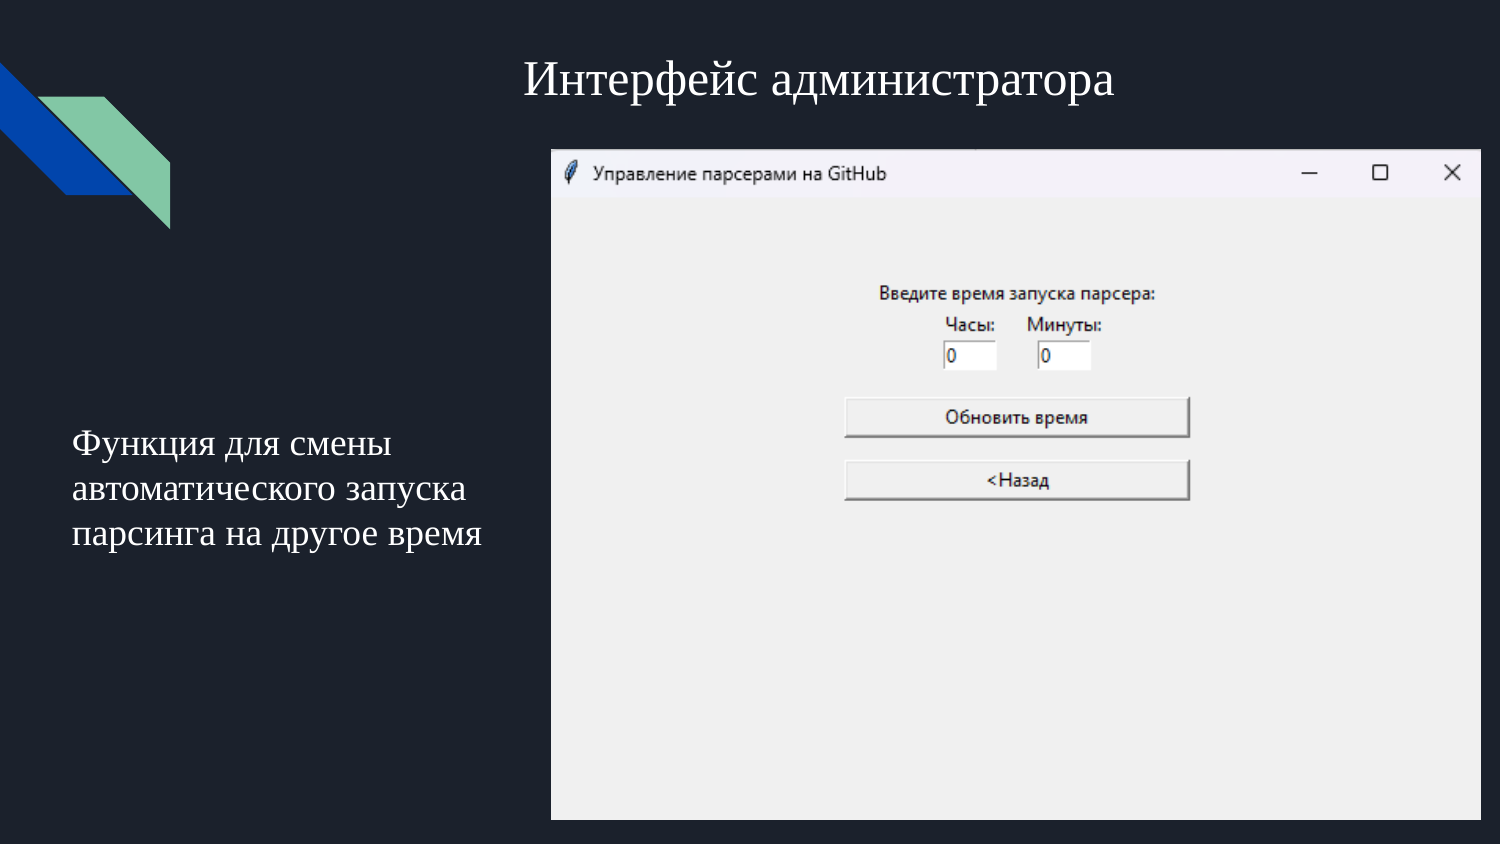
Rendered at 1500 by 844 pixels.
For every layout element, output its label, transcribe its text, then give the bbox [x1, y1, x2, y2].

picture [551, 149, 1481, 821]
title Интерфейс администратора [204, 0, 1360, 150]
text_box Функция для смены автоматического запуска парсинга на другое время [56, 387, 503, 583]
